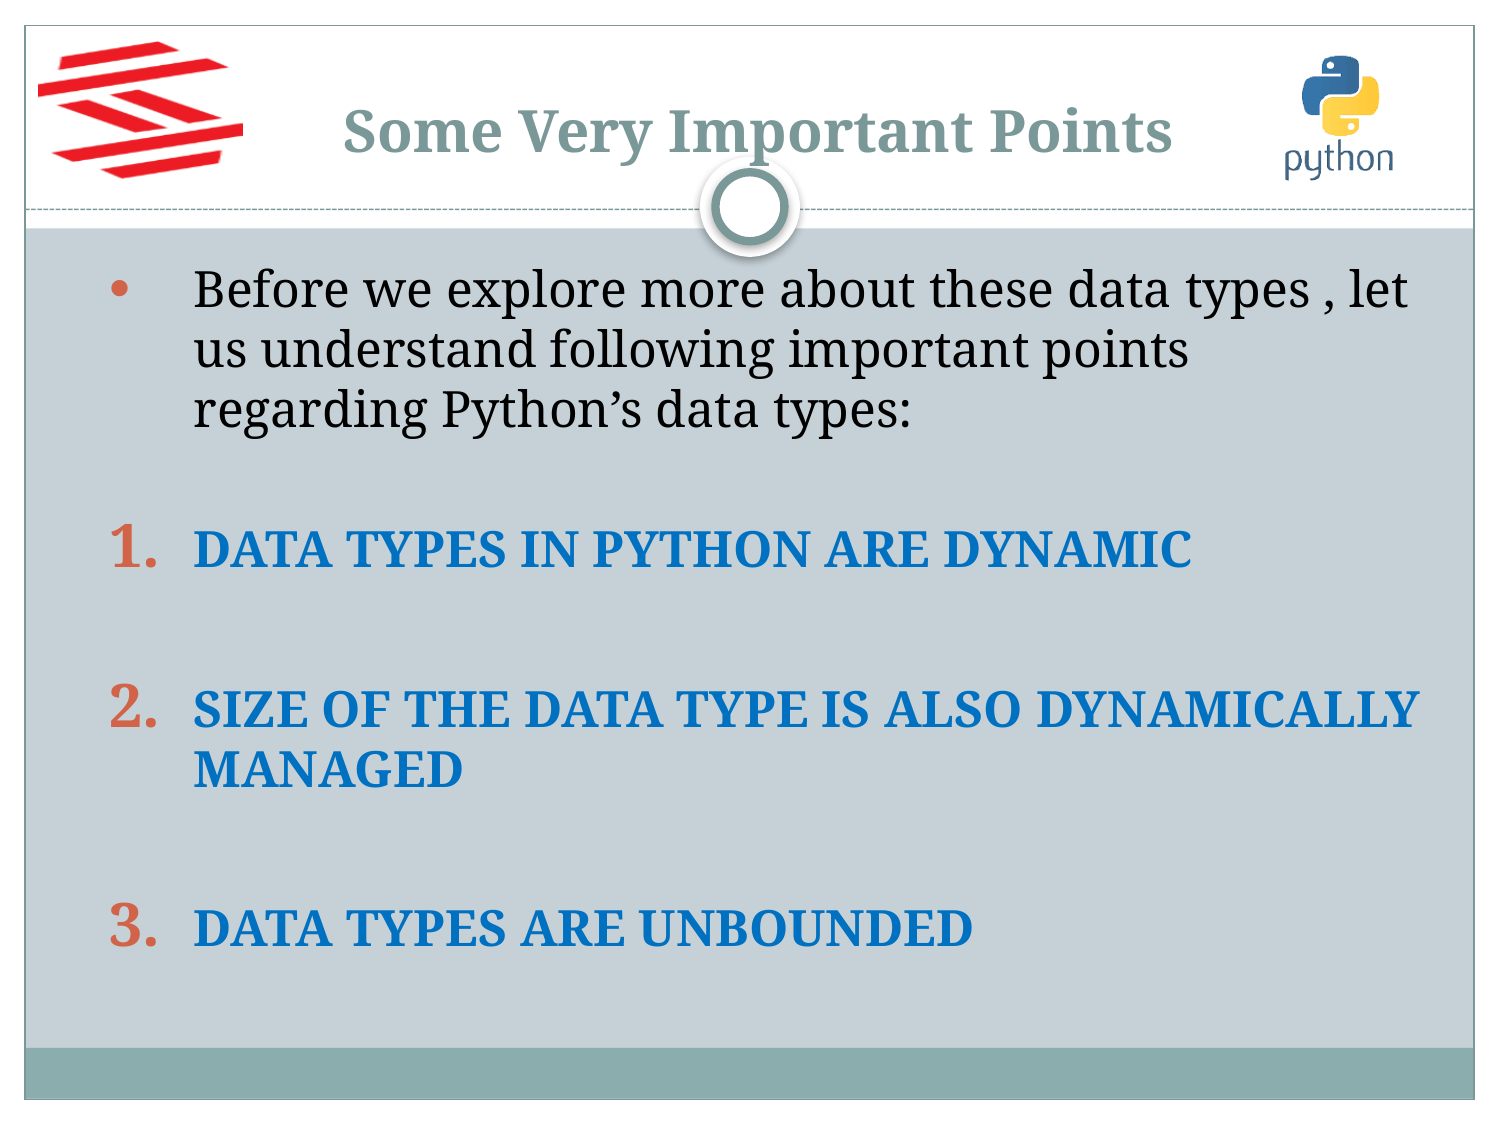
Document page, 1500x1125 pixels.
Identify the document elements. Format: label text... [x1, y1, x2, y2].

title Some Very Important Points [248, 46, 1459, 172]
list Before we explore more about these data types , let us understand following important points regarding Python’s data types: DATA TYPES IN PYTHON ARE DYNAMIC SIZE OF THE DATA TYPE IS ALSO DYNAMICALLY MANAGED DATA TYPES ARE UNBOUNDED [49, 250, 1445, 1047]
picture [1206, 53, 1471, 186]
picture [37, 40, 243, 185]
